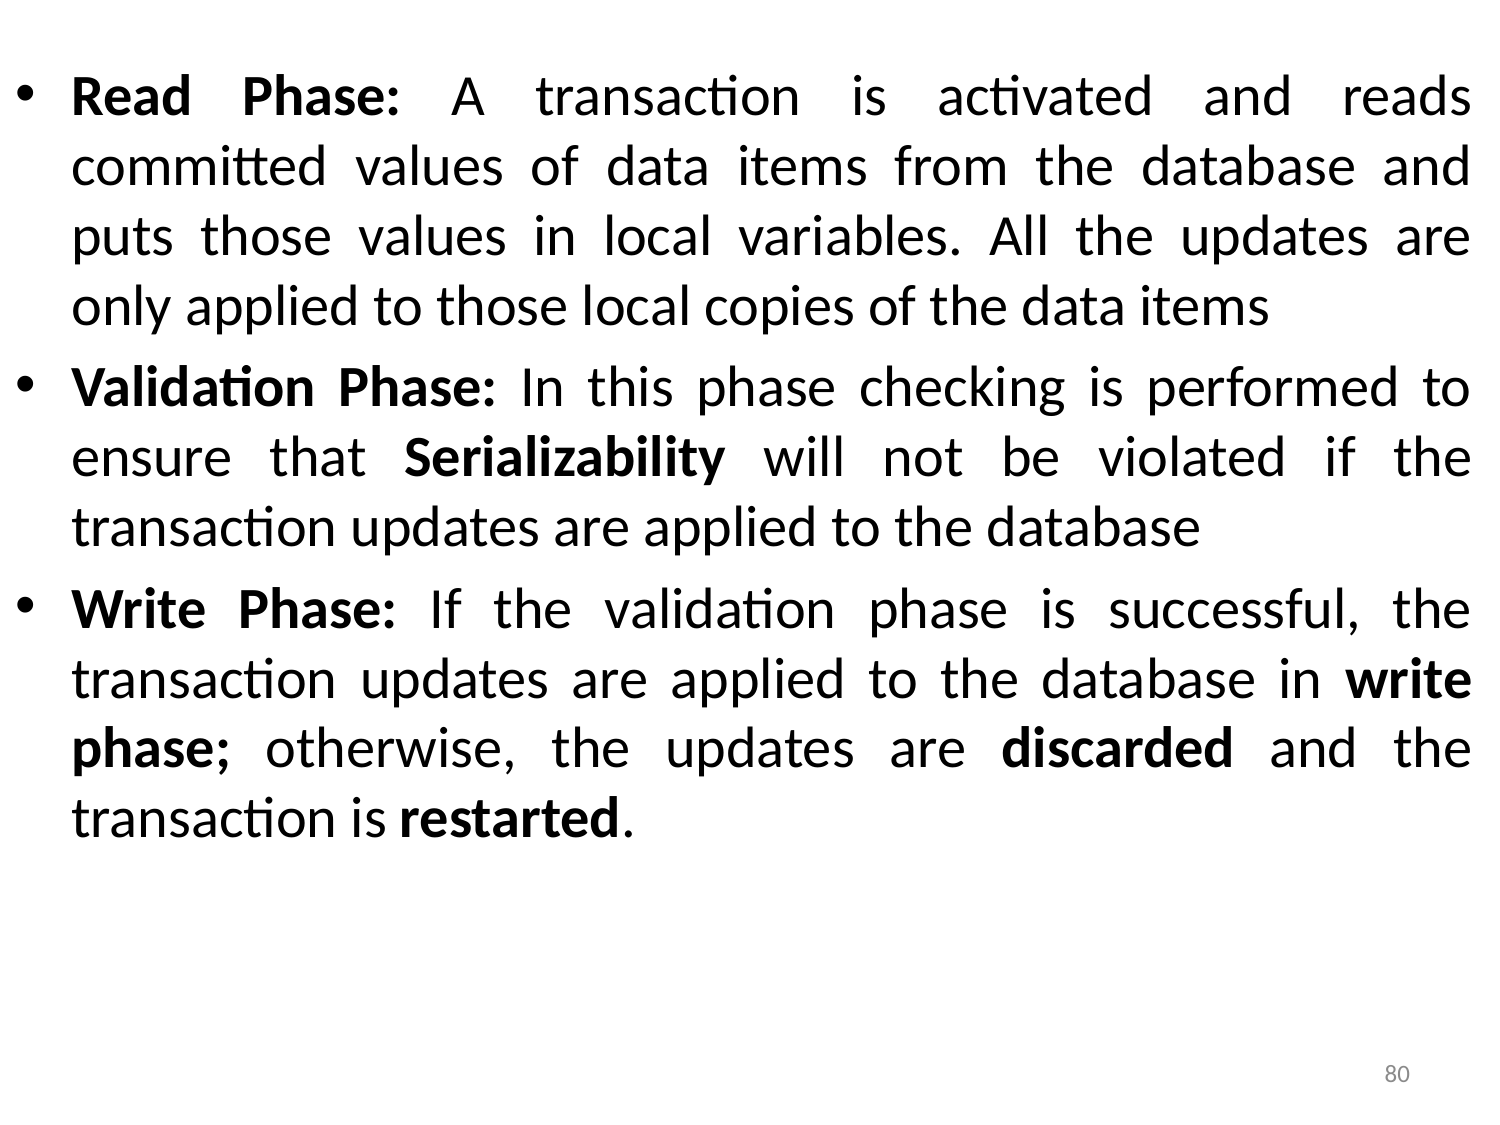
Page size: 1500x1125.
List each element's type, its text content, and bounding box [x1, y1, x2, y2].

slide_number 80 [1074, 1042, 1425, 1103]
list Read Phase: A transaction is activated and reads committed values of data items from the database and puts those values in local variables. All the updates are only applied to those local copies of the data items Validation Phase: In this phase checking is performed to ensure that Serializability will not be violated if the transaction updates are applied to the database Write Phase: If the validation phase is successful, the transaction updates are applied to the database in write phase; otherwise, the updates are discarded and the transaction is restarted. [0, 50, 1488, 1063]
